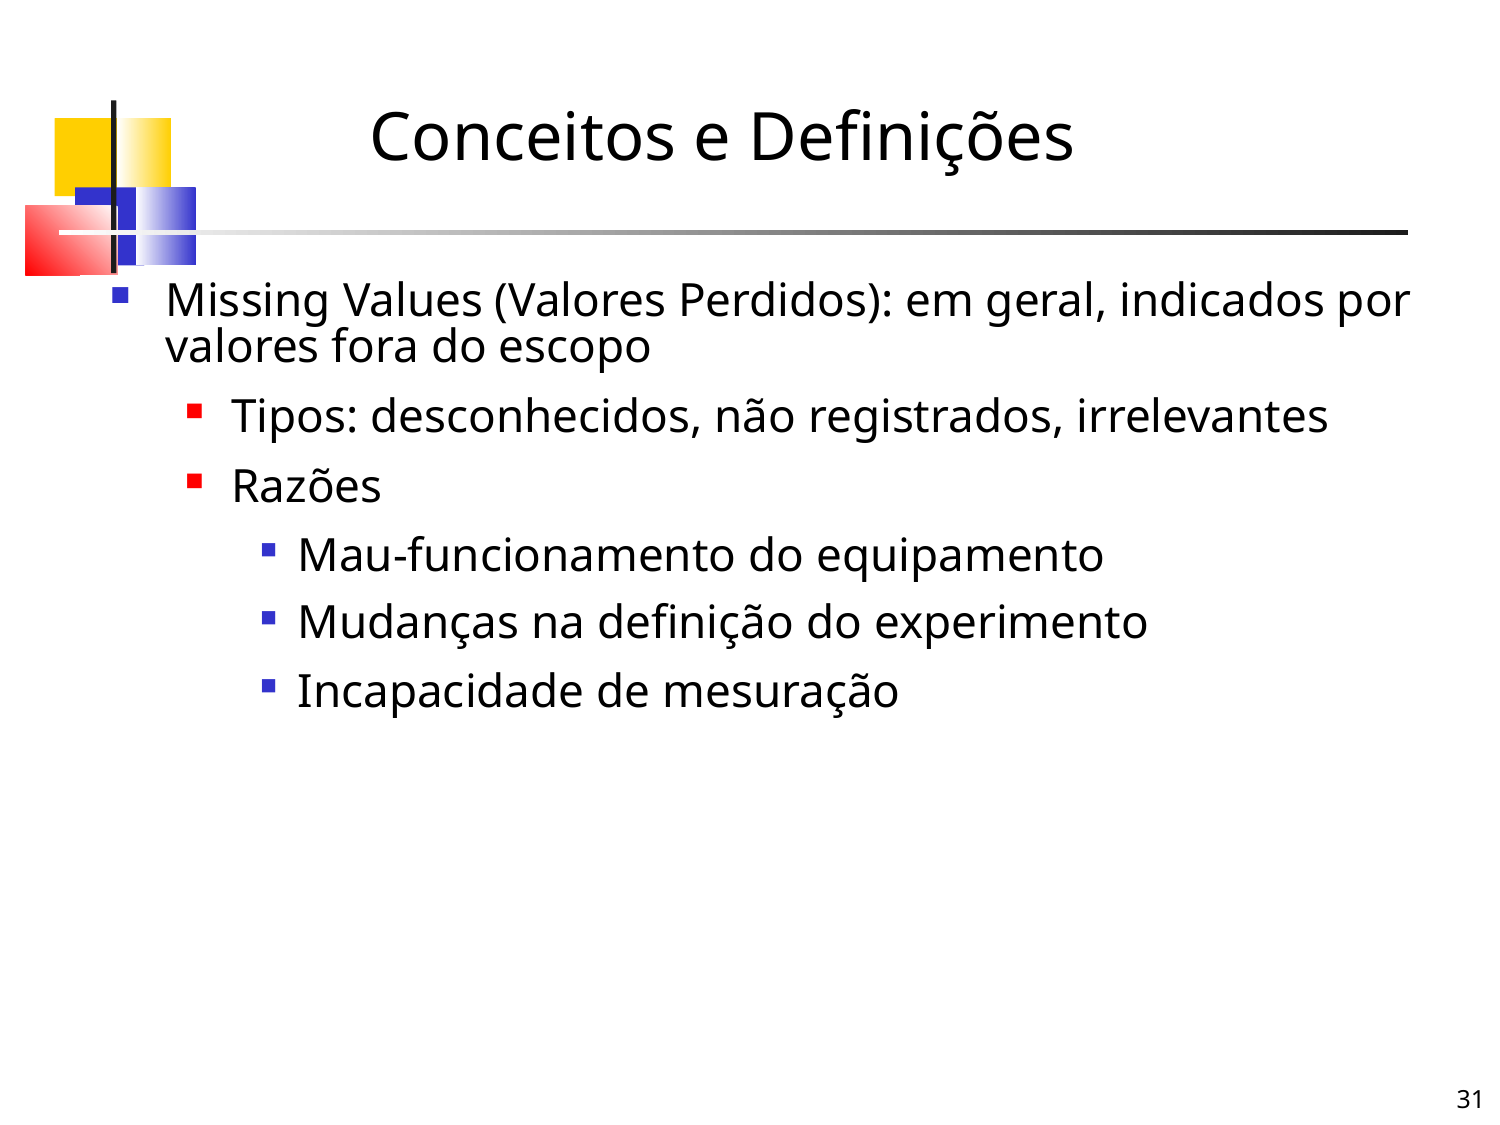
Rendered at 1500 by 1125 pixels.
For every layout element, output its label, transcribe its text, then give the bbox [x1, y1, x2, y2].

list Missing Values (Valores Perdidos): em geral, indicados por valores fora do escopo Tipos: desconhecidos, não registrados, irrelevantes Razões Mau-funcionamento do equipamento Mudanças na definição do experimento Incapacidade de mesuração [109, 279, 1416, 1015]
title Conceitos e Definições [219, 46, 1500, 235]
